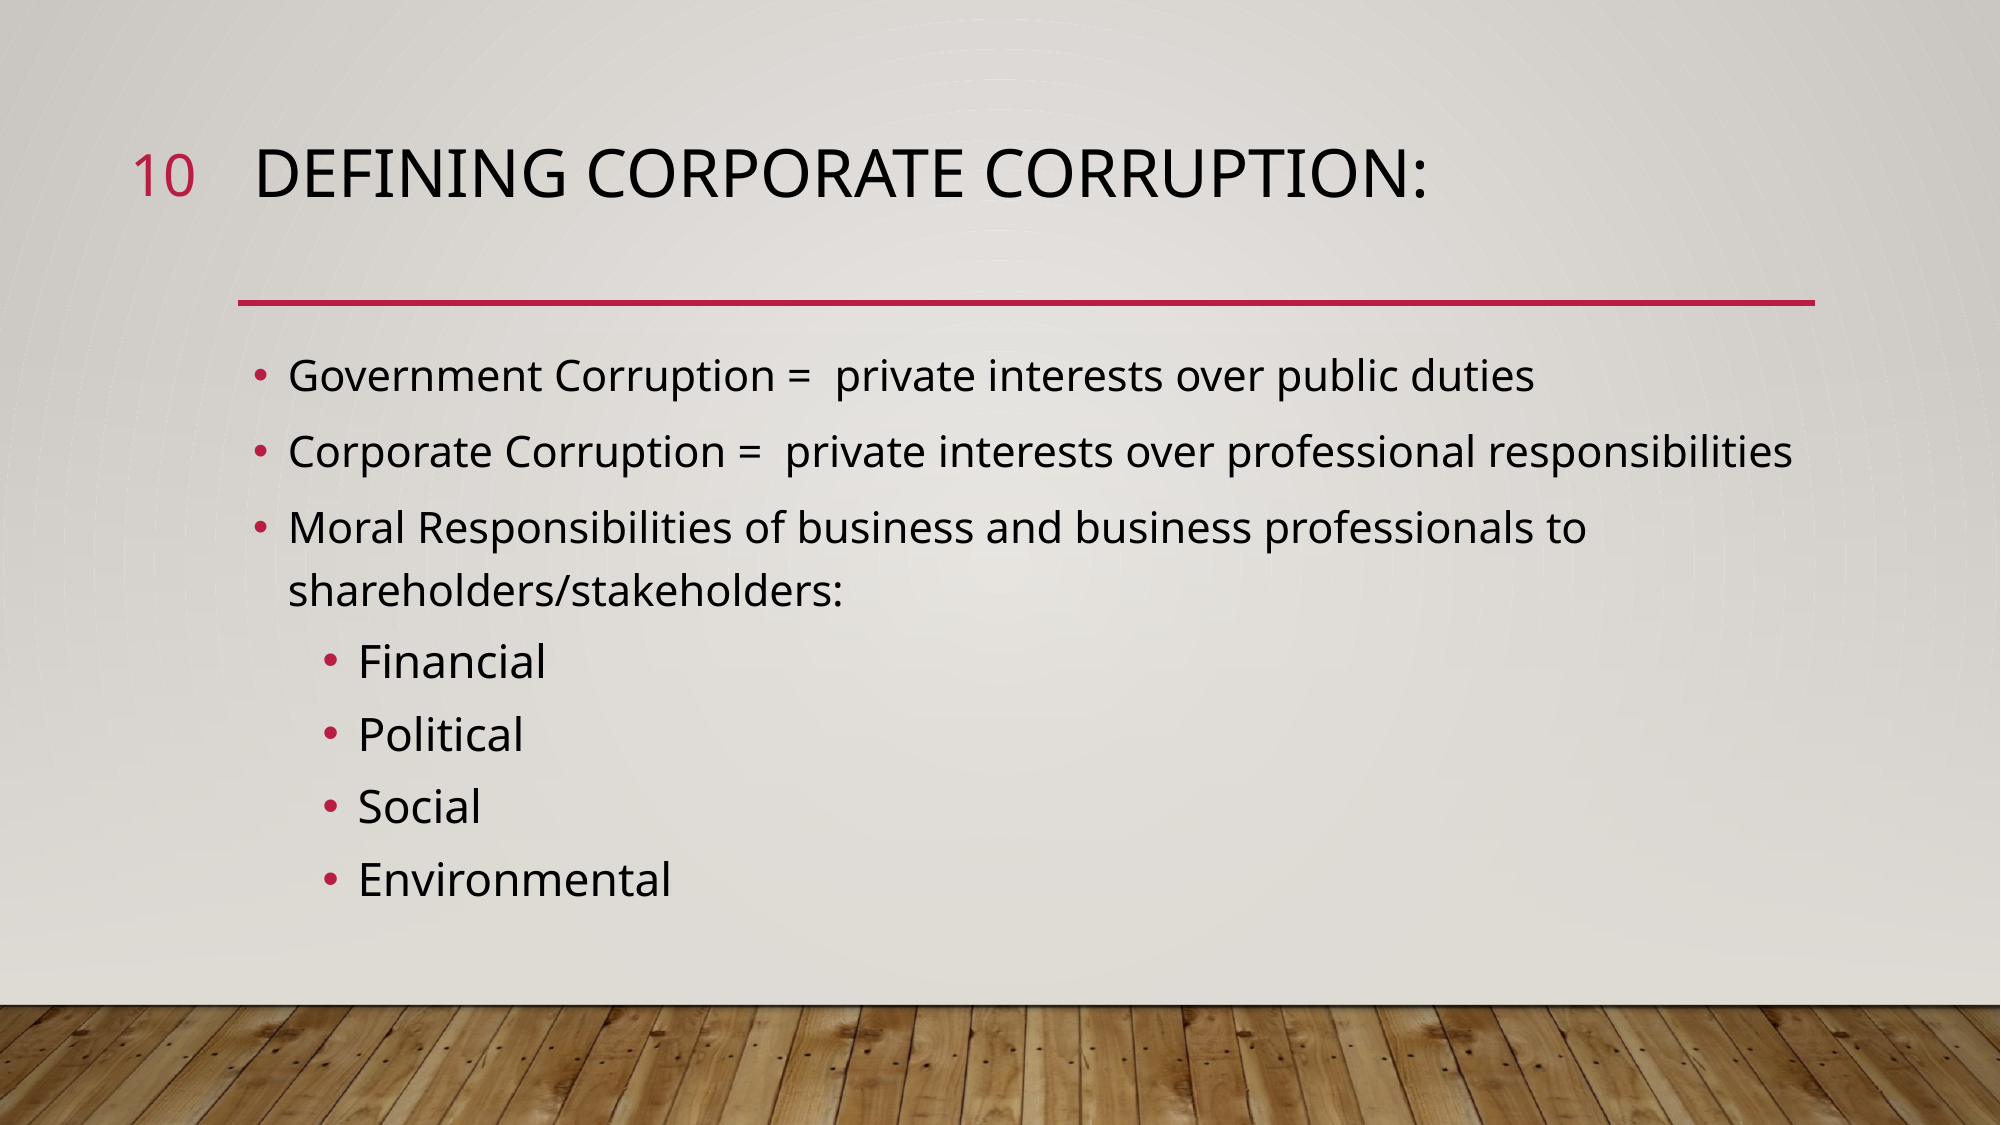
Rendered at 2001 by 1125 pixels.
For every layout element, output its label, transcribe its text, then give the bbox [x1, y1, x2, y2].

slide_number 10 [78, 131, 212, 214]
title Defining Corporate Corruption: [238, 131, 1814, 305]
picture [0, 1005, 2000, 1125]
list Government Corruption = private interests over public duties Corporate Corruption = private interests over professional responsibilities Moral Responsibilities of business and business professionals to shareholders/stakeholders: Financial Political Social Environmental [238, 330, 1814, 945]
